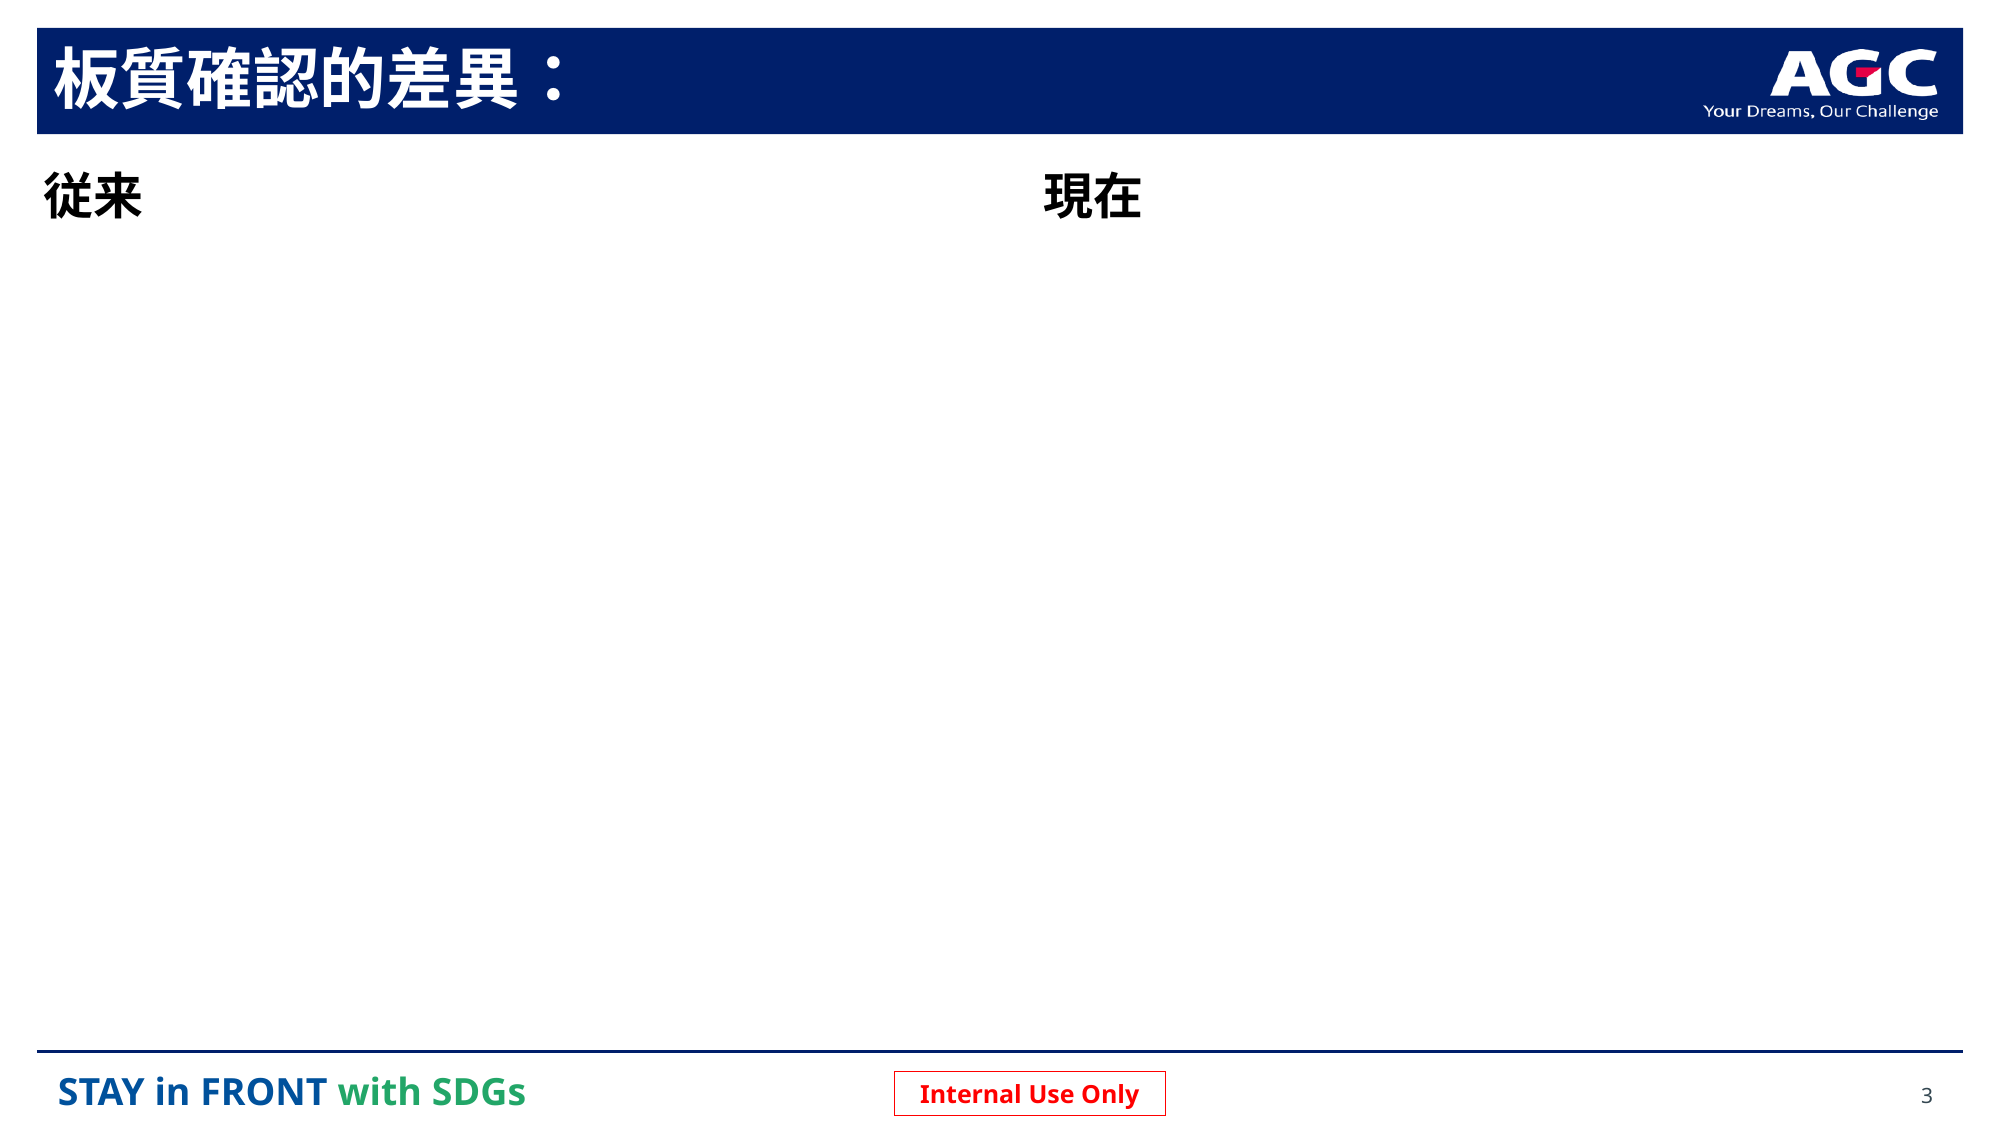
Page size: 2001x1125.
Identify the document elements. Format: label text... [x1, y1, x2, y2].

picture [1703, 49, 1938, 120]
text_box 従来 [28, 157, 159, 232]
text_box 現在 [1028, 157, 1159, 232]
slide_number 3 [1820, 1066, 1949, 1125]
text_box 板質確認的差異： [37, 29, 603, 125]
